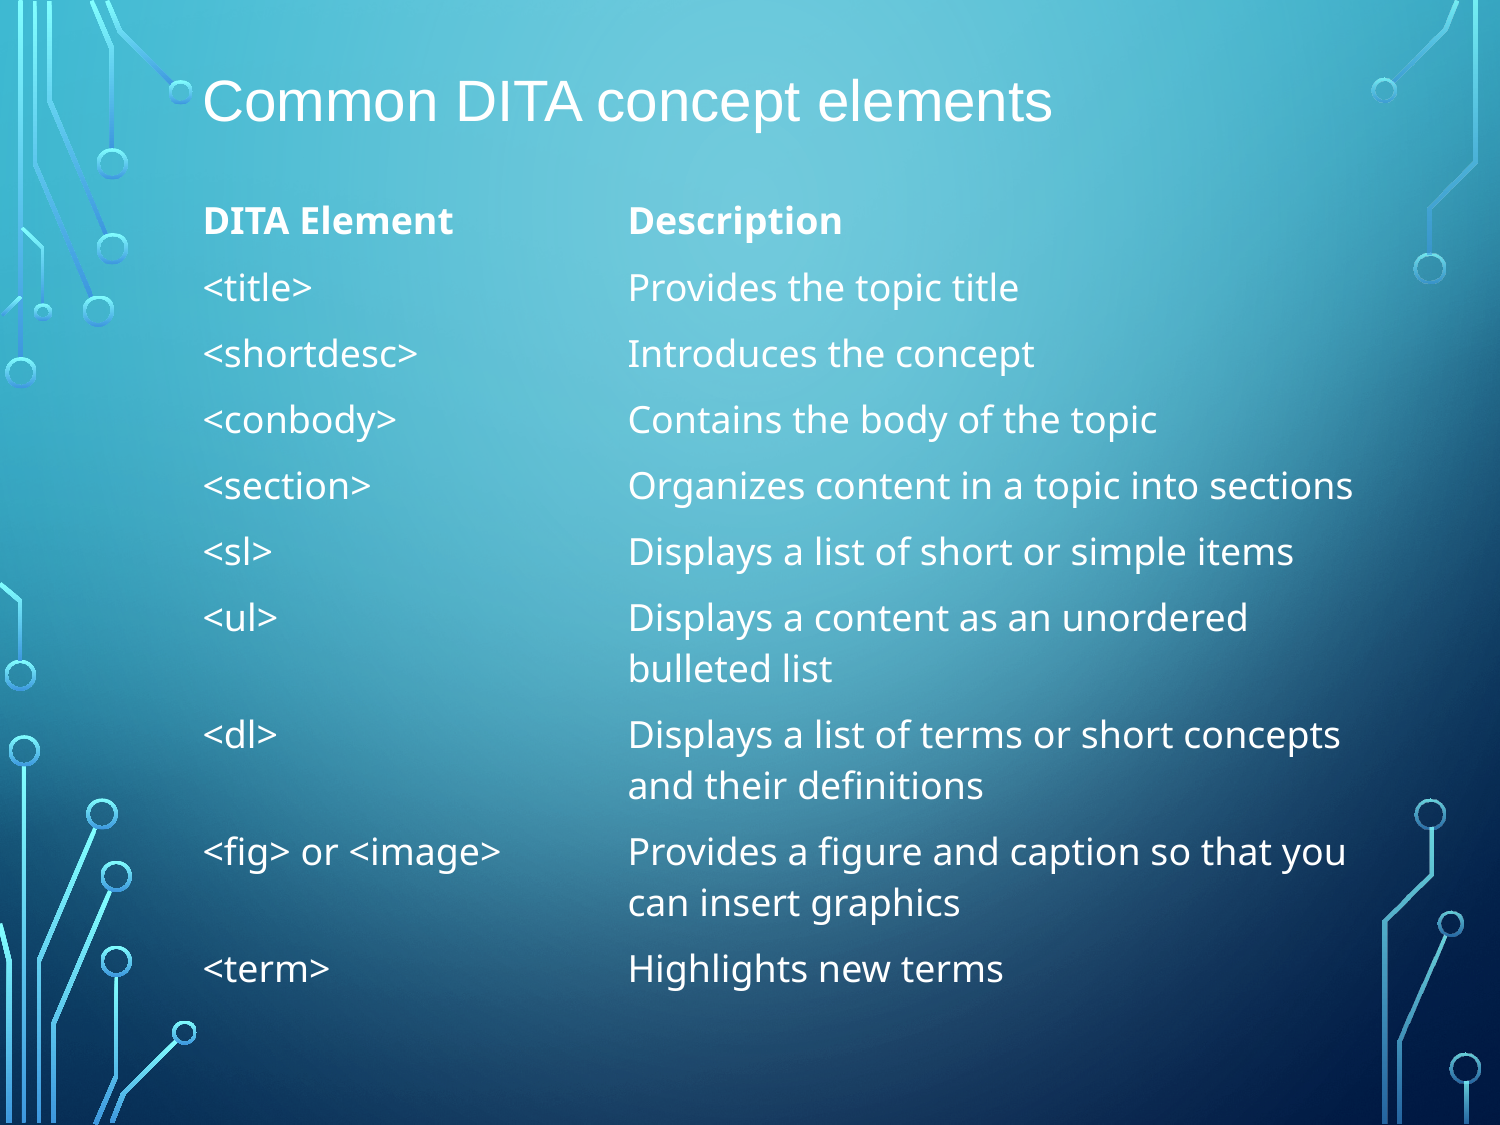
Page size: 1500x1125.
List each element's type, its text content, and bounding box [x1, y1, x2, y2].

table_cell <dl> [188, 701, 612, 818]
table_cell <term> [188, 935, 612, 1001]
table_header Description [612, 187, 1375, 254]
table_cell Introduces the concept [612, 320, 1375, 386]
table_cell Displays a list of terms or short concepts and their definitions [612, 701, 1375, 818]
table_cell <fig> or <image> [188, 818, 612, 935]
table_cell Displays a content as an unordered bulleted list [612, 584, 1375, 701]
table_cell Displays a list of short or simple items [612, 518, 1375, 584]
table_cell <conbody> [188, 386, 612, 452]
table_cell Highlights new terms [612, 935, 1375, 1001]
table_cell Contains the body of the topic [612, 386, 1375, 452]
title Common DITA concept elements [187, 37, 1407, 168]
table_header DITA Element [188, 187, 612, 254]
table_cell <sl> [188, 518, 612, 584]
table_cell <ul> [188, 584, 612, 701]
table_cell Provides a figure and caption so that you can insert graphics [612, 818, 1375, 935]
table_cell <shortdesc> [188, 320, 612, 386]
table_cell Organizes content in a topic into sections [612, 452, 1375, 518]
table_cell <title> [188, 254, 612, 320]
table_cell Provides the topic title [612, 254, 1375, 320]
table_cell <section> [188, 452, 612, 518]
